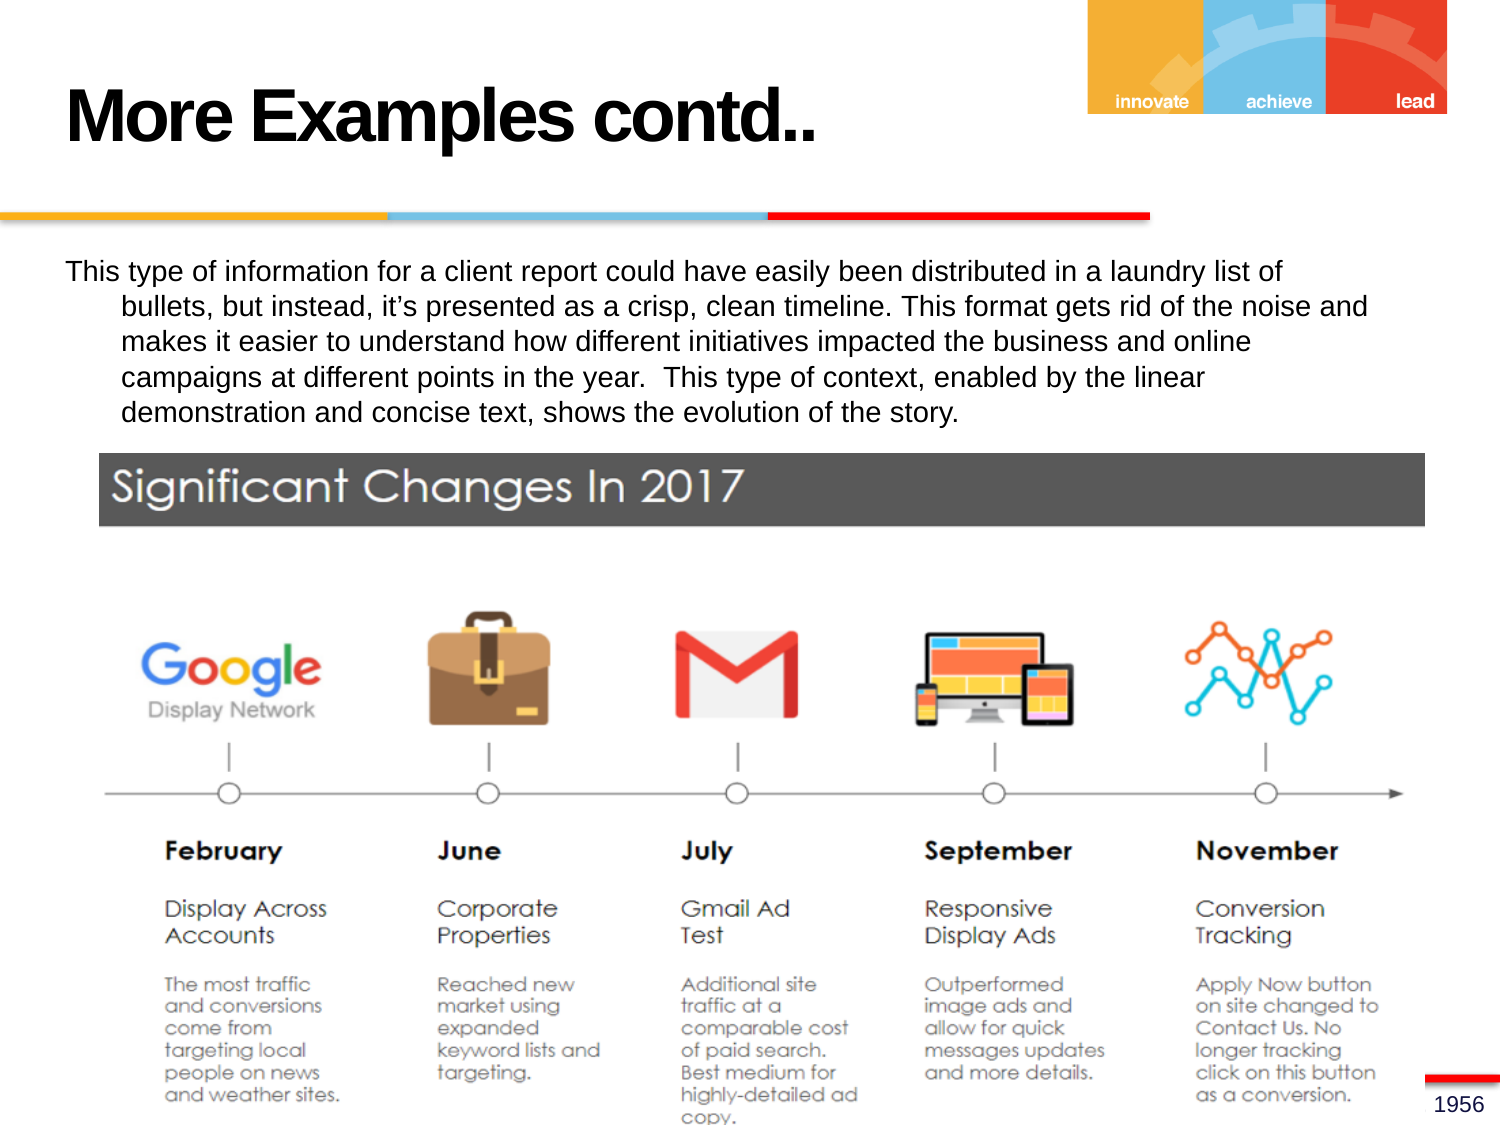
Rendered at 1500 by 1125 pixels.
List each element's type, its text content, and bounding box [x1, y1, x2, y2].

picture [1087, 0, 1448, 114]
list This type of information for a client report could have easily been distributed in a laundry list of bullets, but instead, it’s presented as a crisp, clean timeline. This format gets rid of the noise and makes it easier to understand how different initiatives impacted the business and online campaigns at different points in the year. This type of context, enabled by the linear demonstration and concise text, shows the evolution of the story. [50, 245, 1400, 988]
list More Examples contd.. [50, 24, 1088, 213]
picture [99, 453, 1426, 1125]
